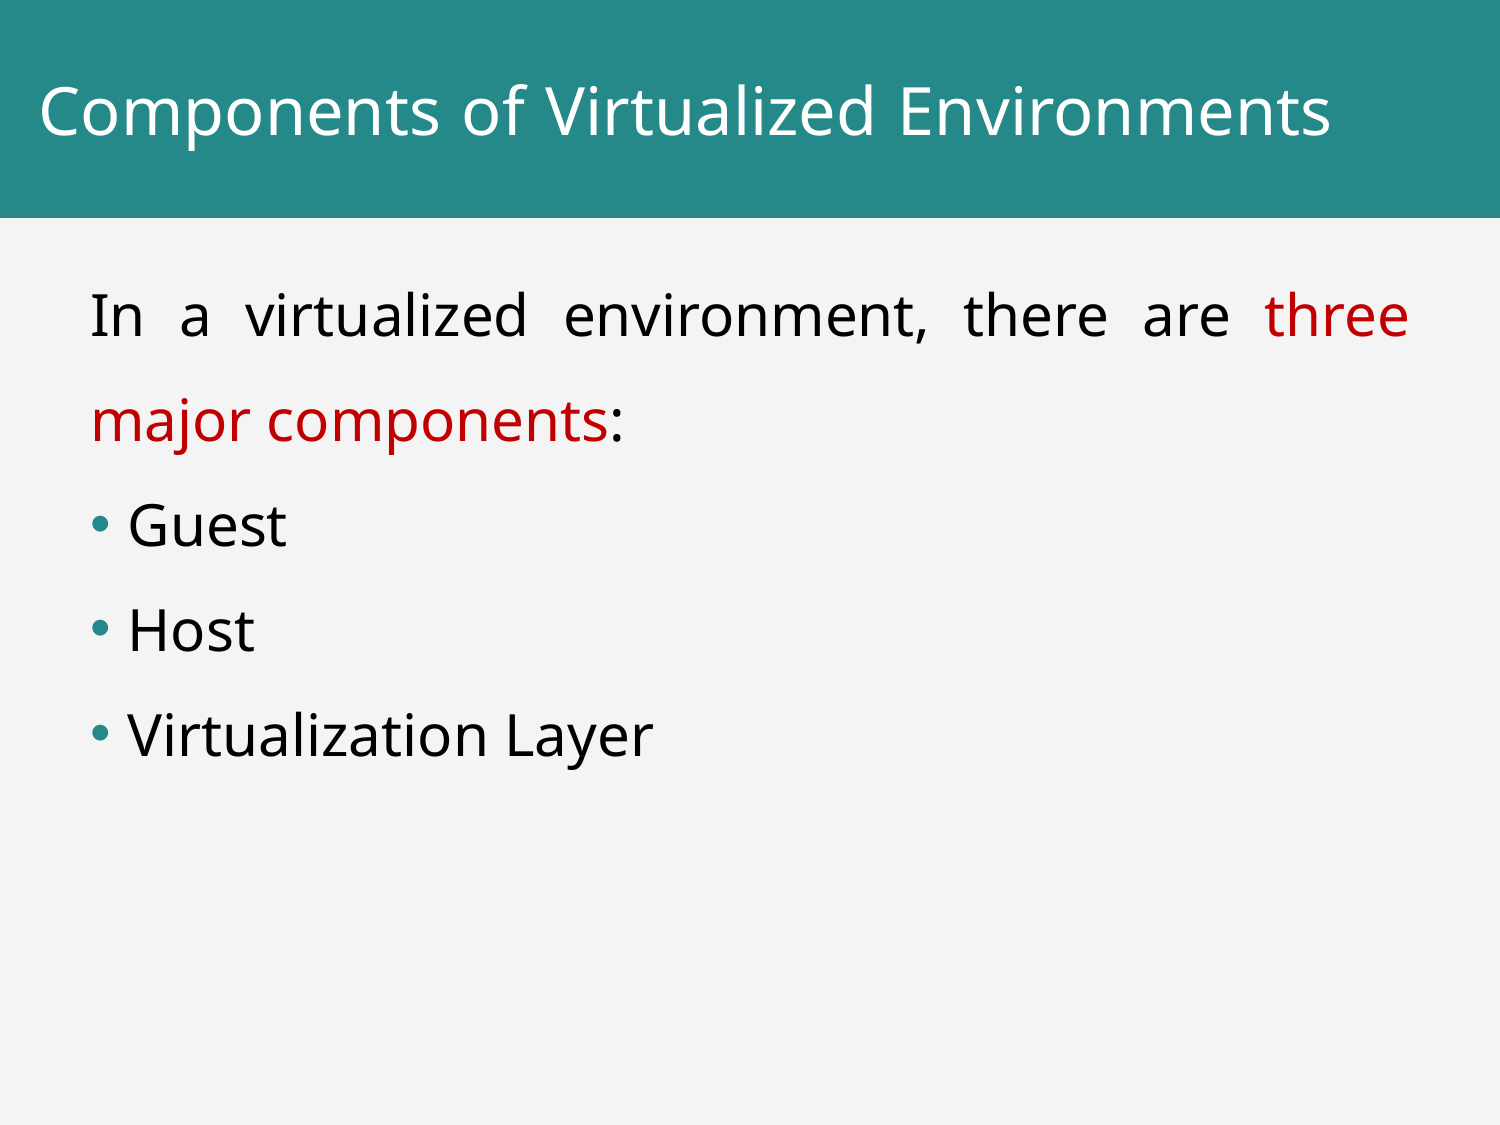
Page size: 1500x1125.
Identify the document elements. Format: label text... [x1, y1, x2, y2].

title Components of Virtualized Environments [23, 0, 1350, 218]
list In a virtualized environment, there are three major components: Guest Host Virtualization Layer [75, 236, 1425, 1082]
